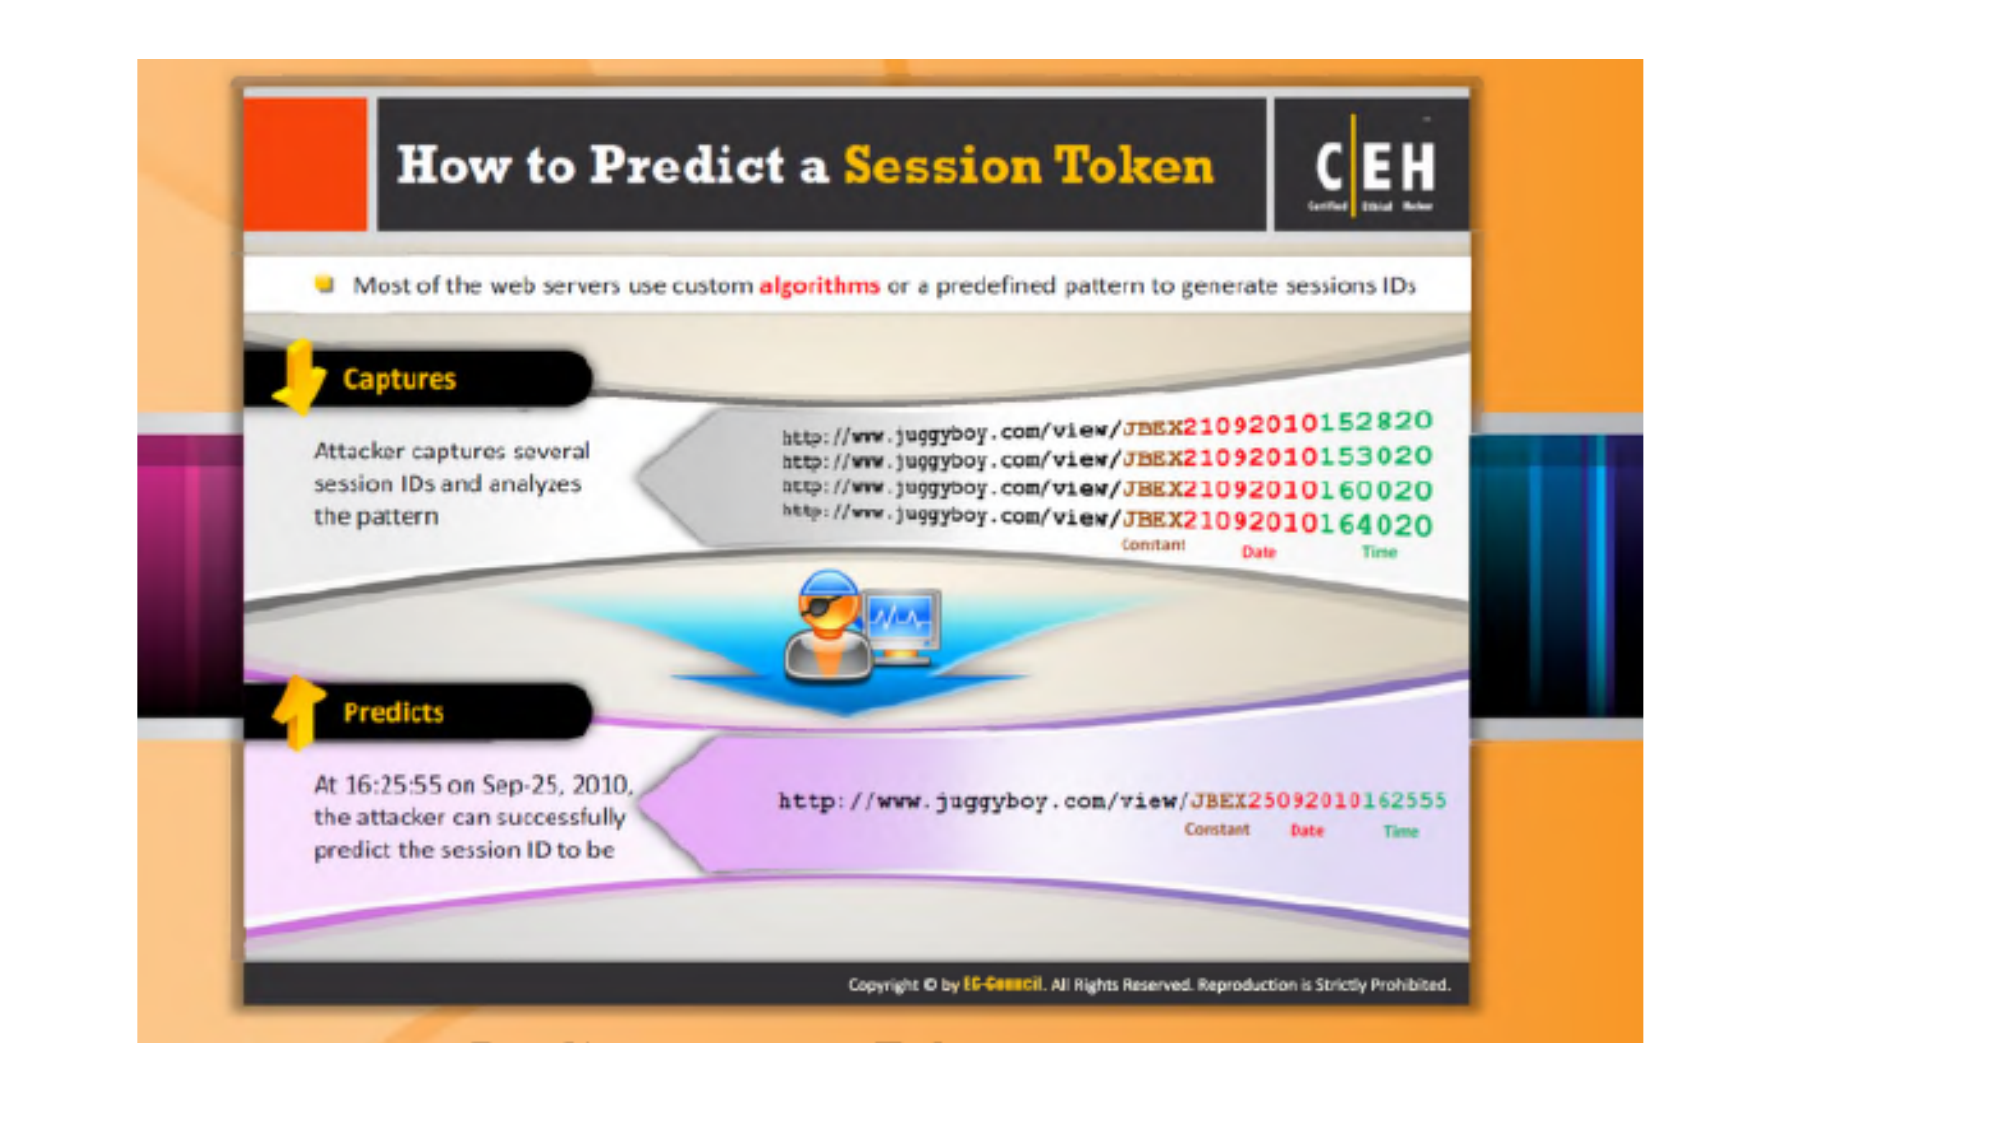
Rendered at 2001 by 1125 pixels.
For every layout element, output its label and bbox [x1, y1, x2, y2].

picture [137, 59, 1644, 1043]
